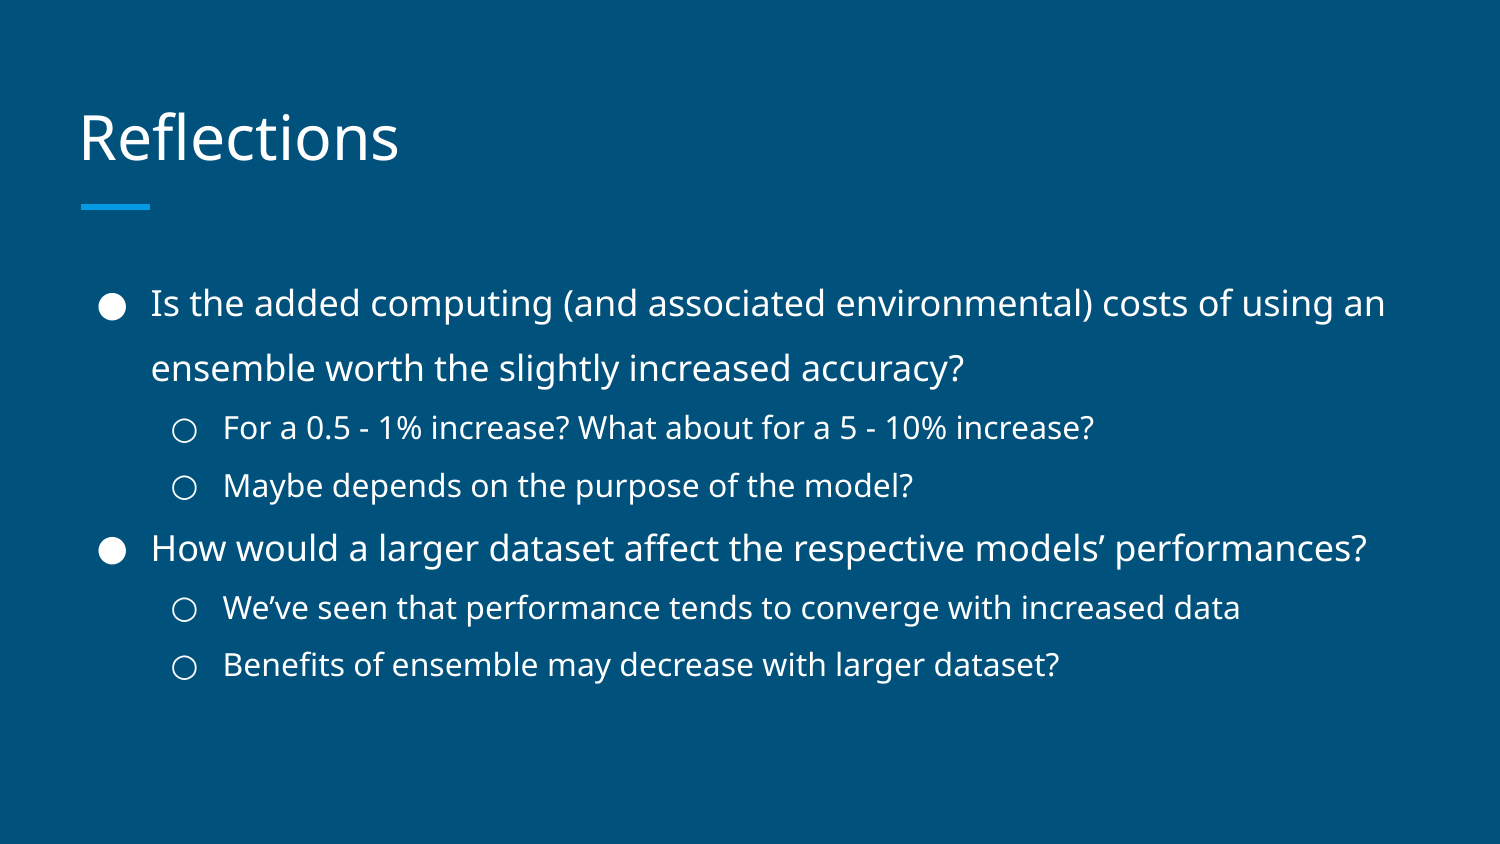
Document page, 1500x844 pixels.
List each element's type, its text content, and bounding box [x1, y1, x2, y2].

list Is the added computing (and associated environmental) costs of using an ensemble worth the slightly increased accuracy? For a 0.5 - 1% increase? What about for a 5 - 10% increase? Maybe depends on the purpose of the model? How would a larger dataset affect the respective models’ performances? We’ve seen that performance tends to converge with increased data Benefits of ensemble may decrease with larger dataset? [63, 244, 1437, 750]
title Reflections [63, 75, 1437, 188]
